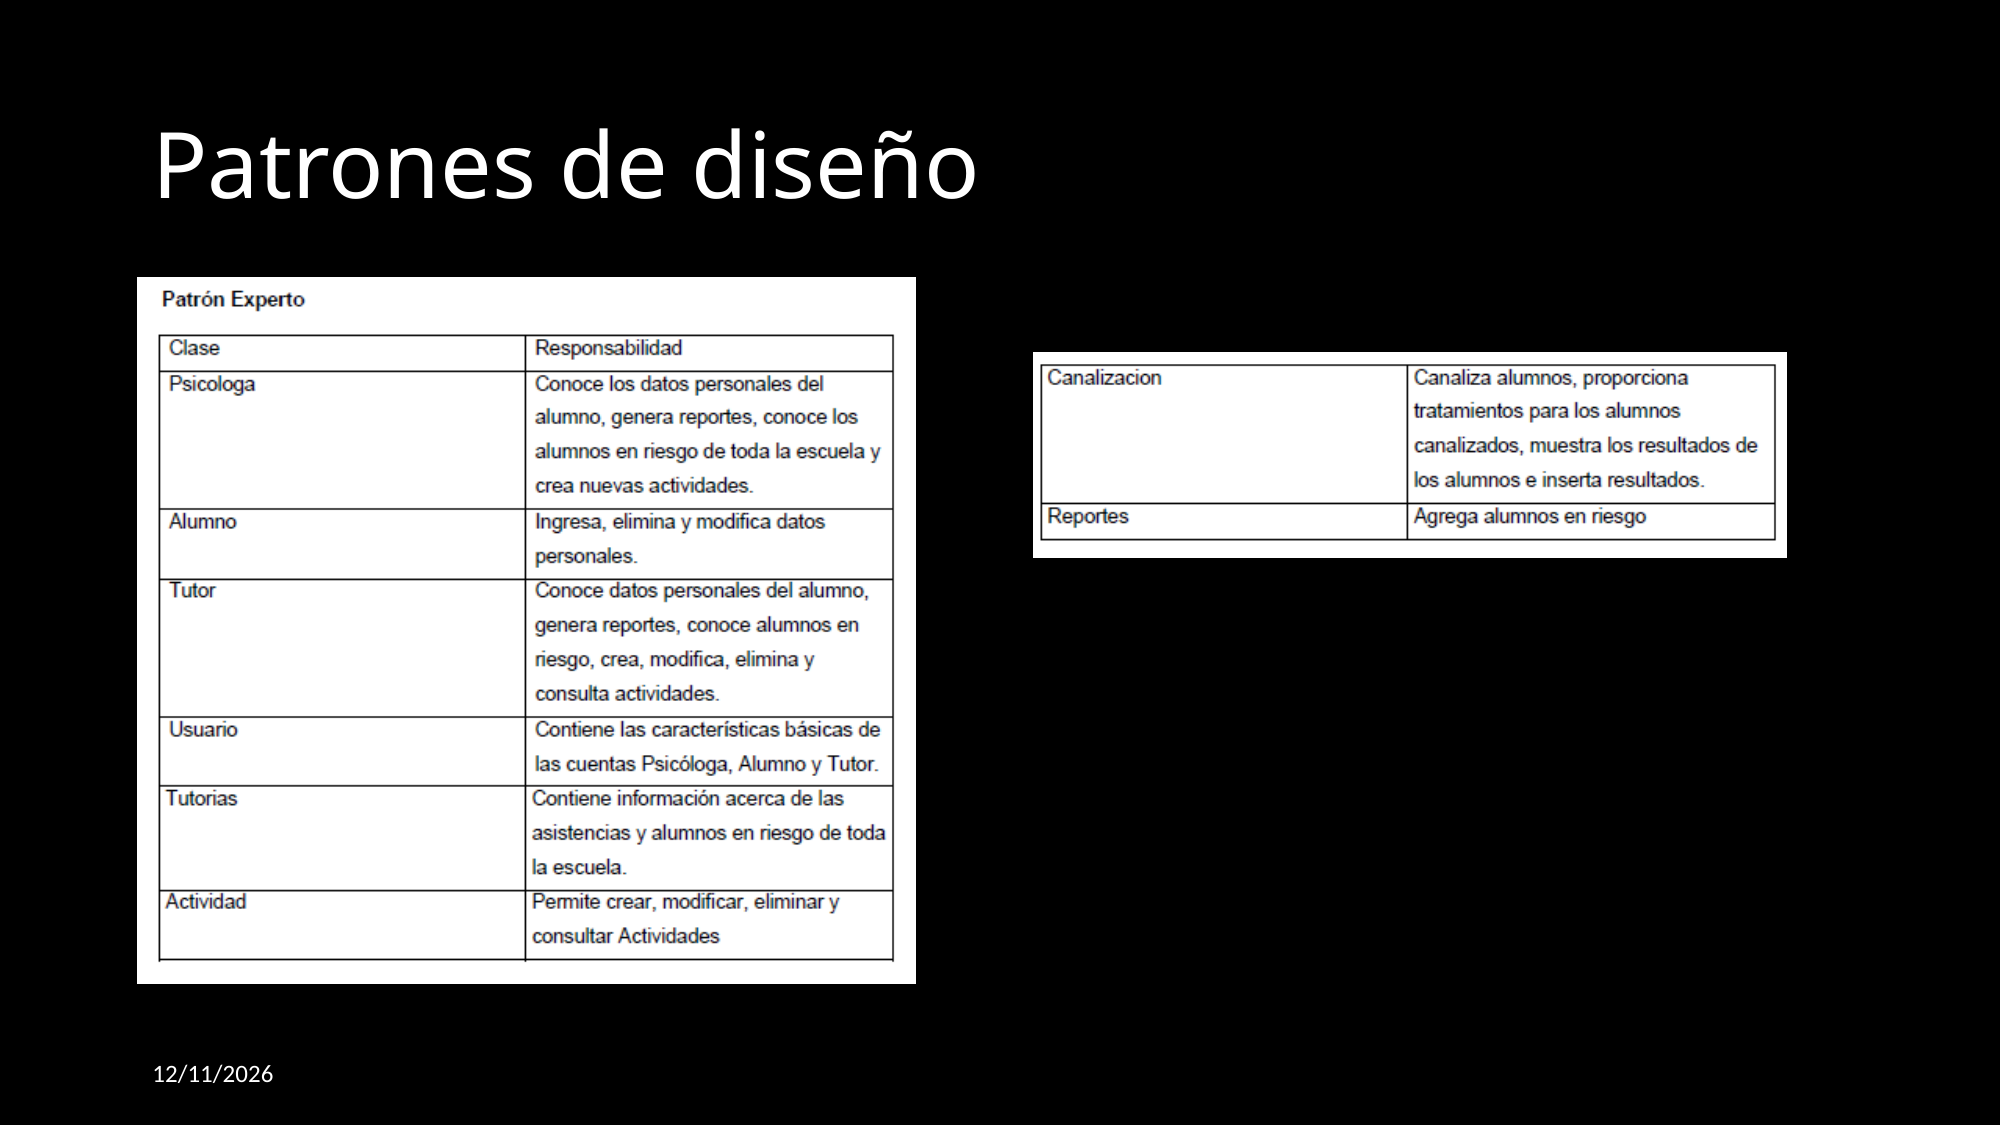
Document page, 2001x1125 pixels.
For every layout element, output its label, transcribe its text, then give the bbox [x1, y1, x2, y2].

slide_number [137, 1042, 588, 1103]
picture [1033, 352, 1787, 558]
title Patrones de diseño [137, 59, 1863, 278]
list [137, 277, 916, 984]
